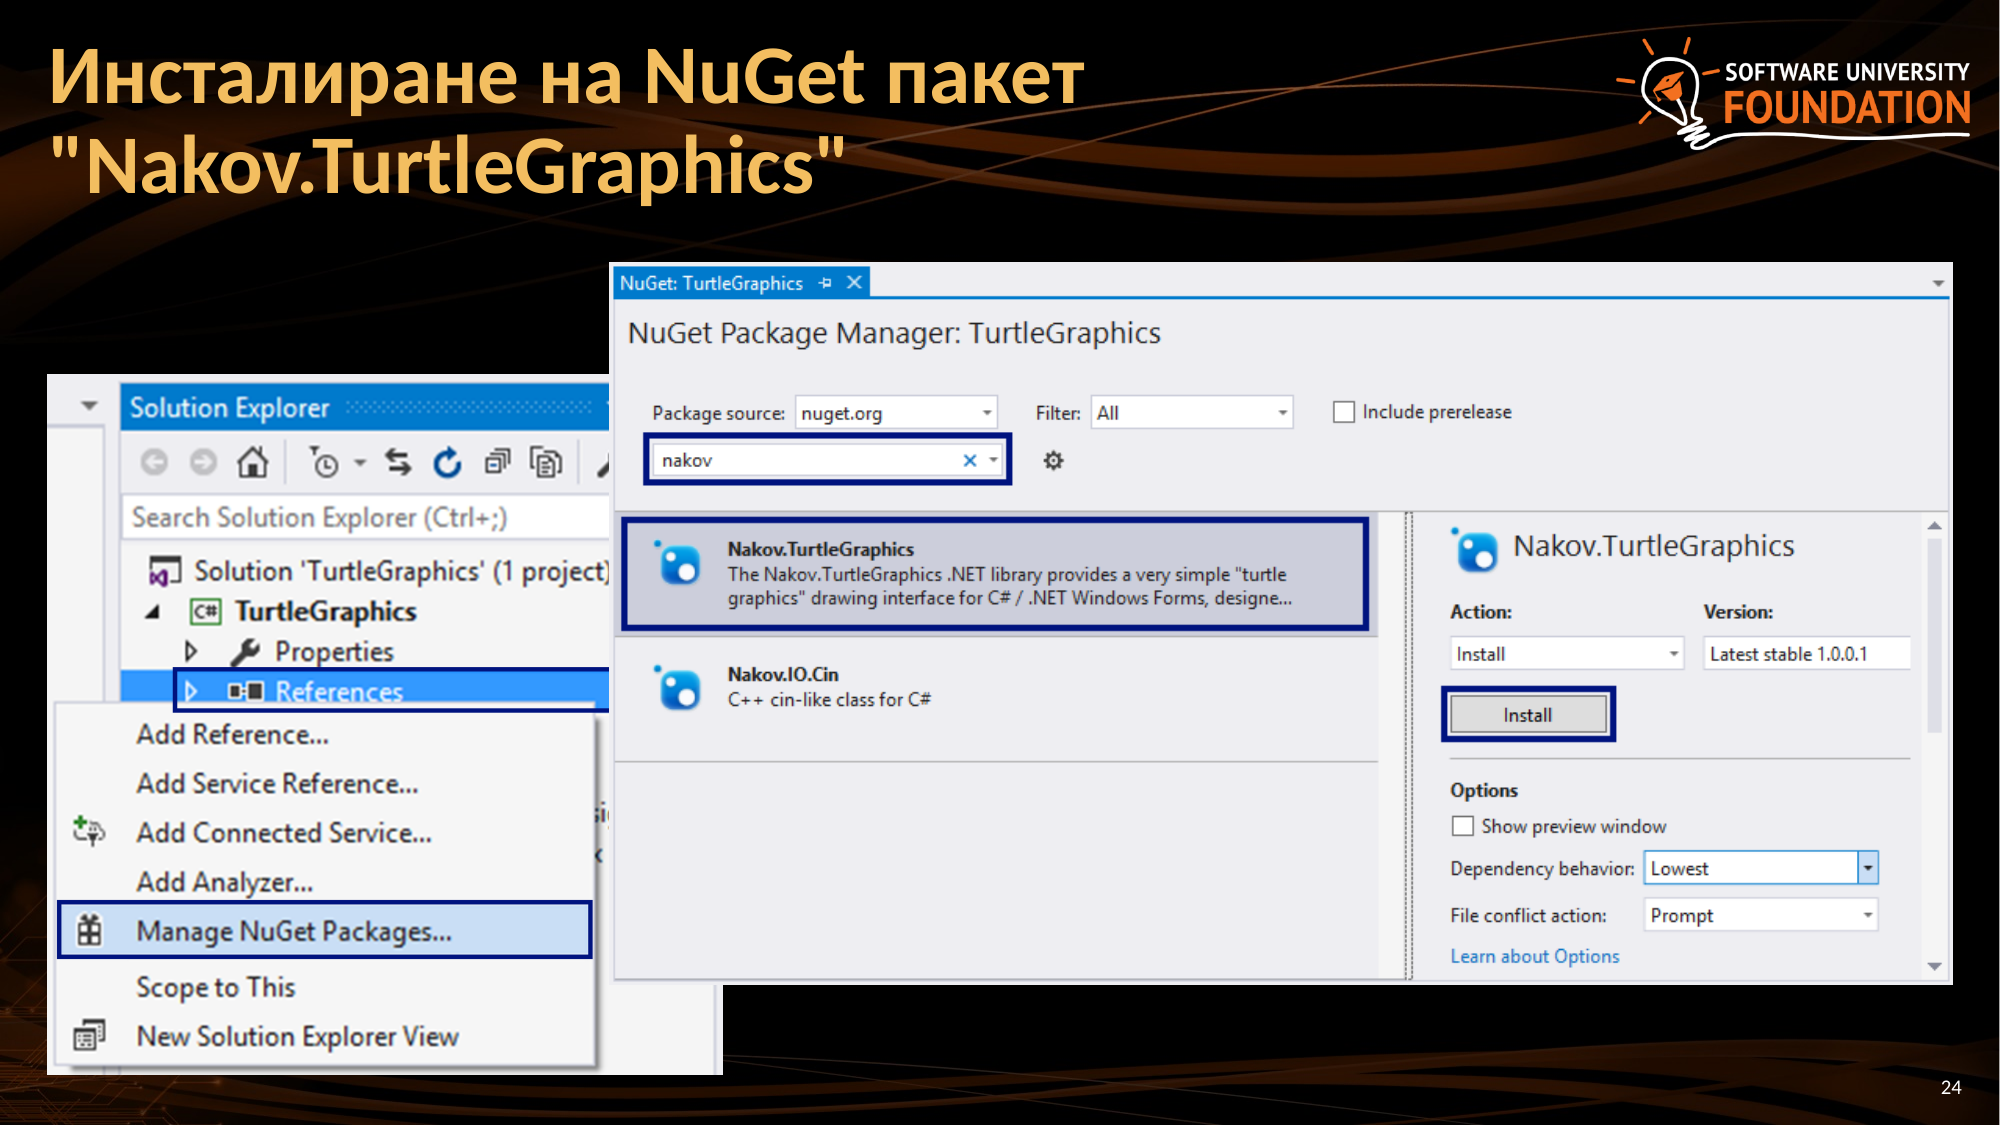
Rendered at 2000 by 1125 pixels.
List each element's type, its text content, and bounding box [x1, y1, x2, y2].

picture [0, 0, 2000, 1125]
title Инсталиране на NuGet пакет "Nakov.TurtleGraphics" [30, 6, 1602, 238]
slide_number 24 [1897, 1070, 1968, 1103]
